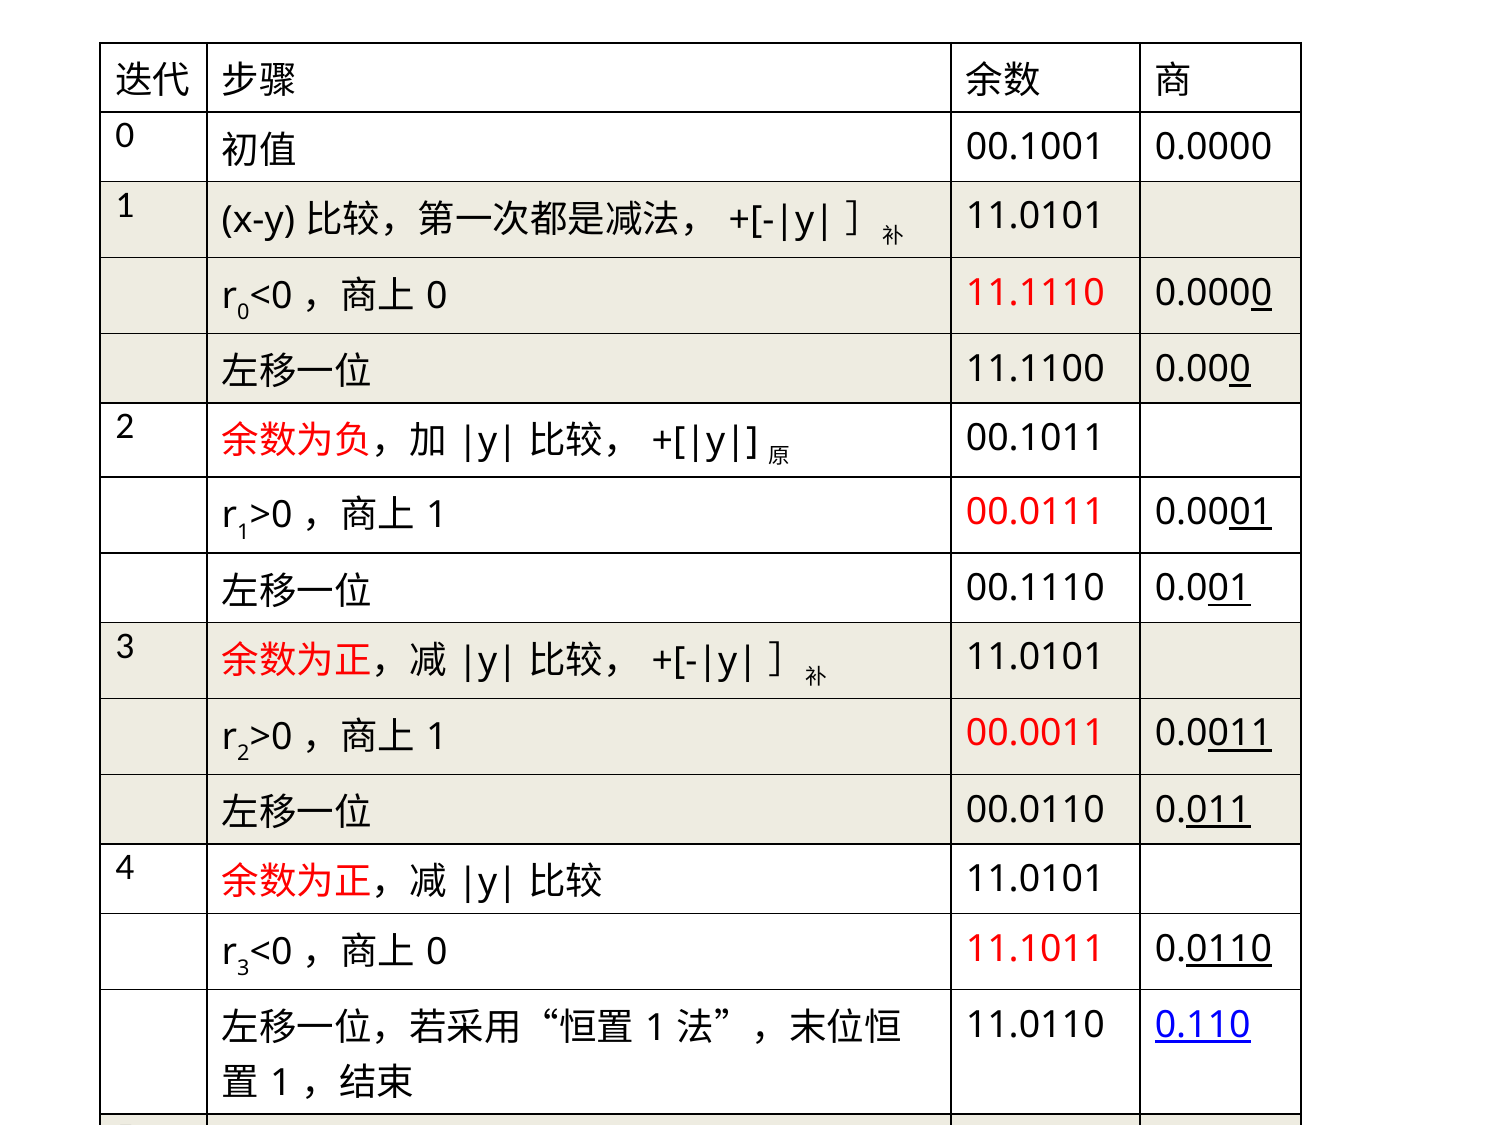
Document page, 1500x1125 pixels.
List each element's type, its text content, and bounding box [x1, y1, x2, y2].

table_cell 余数为负，加|y|比较，+[|y|]原 [208, 404, 950, 476]
table_cell 11.1011 [952, 914, 1139, 989]
table_header 步骤 [208, 44, 950, 111]
table_cell 00.0110 [952, 775, 1139, 843]
table_cell [101, 775, 206, 843]
table_cell [1141, 845, 1300, 913]
table_cell 11.1100 [952, 334, 1139, 402]
table_cell (x-y)比较，第一次都是减法，+[-|y|］补 [208, 182, 950, 257]
table_cell 11.0101 [952, 845, 1139, 913]
table_cell [101, 478, 206, 552]
table_cell [101, 334, 206, 402]
table_cell 0.0110 [1141, 914, 1300, 989]
table_cell 余数为正，减|y|比较，+[-|y|］补 [208, 623, 950, 698]
table_cell 2 [101, 404, 206, 476]
table_header 迭代 [101, 44, 206, 111]
table_cell [1141, 404, 1300, 476]
table_cell [1141, 182, 1300, 257]
table_cell r3<0，商上0 [208, 914, 950, 989]
table_cell [101, 258, 206, 333]
table_cell 余数为负，加|y|比较 [208, 1115, 950, 1125]
table_cell r2>0，商上1 [208, 699, 950, 774]
table_cell r1>0，商上1 [208, 478, 950, 552]
table_cell 4 [101, 845, 206, 913]
table_cell 5 [101, 1115, 206, 1125]
table_cell 左移一位，若采用“恒置1法”，末位恒置1，结束 [208, 990, 950, 1113]
table_cell [101, 699, 206, 774]
table_cell 0.011 [1141, 775, 1300, 843]
table_cell 左移一位 [208, 334, 950, 402]
table_cell 11.0101 [952, 623, 1139, 698]
table_cell 0.0001 [1141, 478, 1300, 552]
table_cell 00.1011 [952, 1115, 1139, 1125]
table_cell 0.000 [1141, 334, 1300, 402]
table_cell 0.001 [1141, 554, 1300, 622]
table_cell 0.110 [1141, 990, 1300, 1113]
table_cell 左移一位 [208, 554, 950, 622]
table_header 余数 [952, 44, 1139, 111]
table_cell 1 [101, 182, 206, 257]
table_cell [1141, 1115, 1300, 1125]
table_cell 初值 [208, 113, 950, 181]
table_header 商 [1141, 44, 1300, 111]
table_cell 11.1110 [952, 258, 1139, 333]
table_cell 00.0111 [952, 478, 1139, 552]
table_cell 11.0101 [952, 182, 1139, 257]
table_cell 00.1001 [952, 113, 1139, 181]
table_cell 11.0110 [952, 990, 1139, 1113]
table_cell 00.0011 [952, 699, 1139, 774]
table_cell 00.1011 [952, 404, 1139, 476]
table_cell 00.1110 [952, 554, 1139, 622]
table_cell 余数为正，减|y|比较 [208, 845, 950, 913]
table_cell 0.0011 [1141, 699, 1300, 774]
table_cell [101, 914, 206, 989]
table_cell r0<0，商上0 [208, 258, 950, 333]
table_cell 左移一位 [208, 775, 950, 843]
table_cell 3 [101, 623, 206, 698]
table_cell 0.0000 [1141, 258, 1300, 333]
table_cell [101, 990, 206, 1113]
table_cell 0.0000 [1141, 113, 1300, 181]
table_cell [101, 554, 206, 622]
table_cell 0 [101, 113, 206, 181]
table_cell [1141, 623, 1300, 698]
